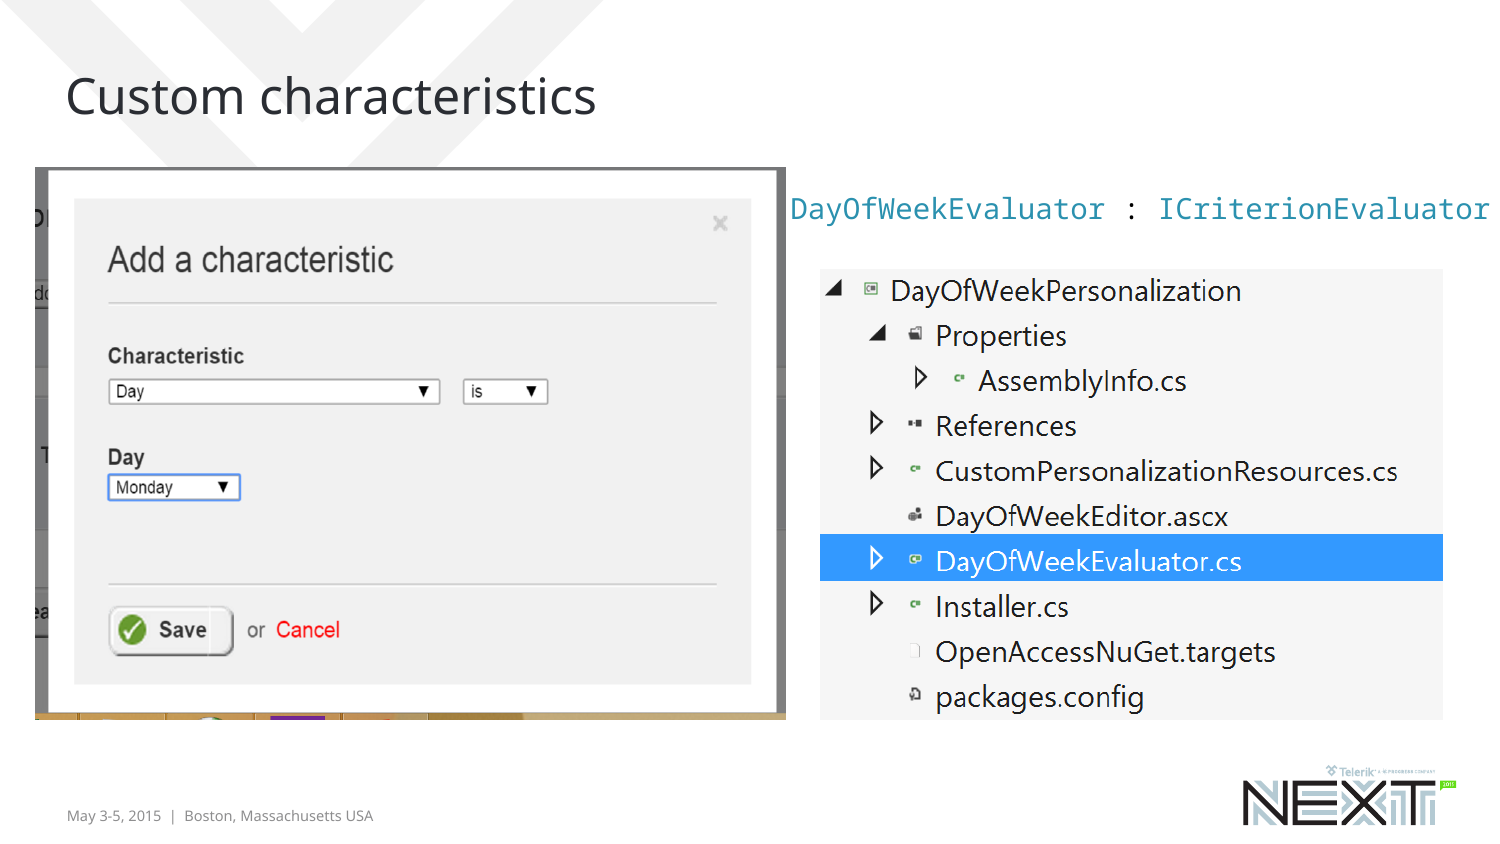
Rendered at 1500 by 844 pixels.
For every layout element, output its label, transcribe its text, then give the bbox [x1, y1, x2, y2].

title Custom characteristics [53, 64, 1449, 132]
text_box DayOfWeekEvaluator : ICriterionEvaluator [822, 183, 1500, 234]
picture [0, 167, 1444, 720]
